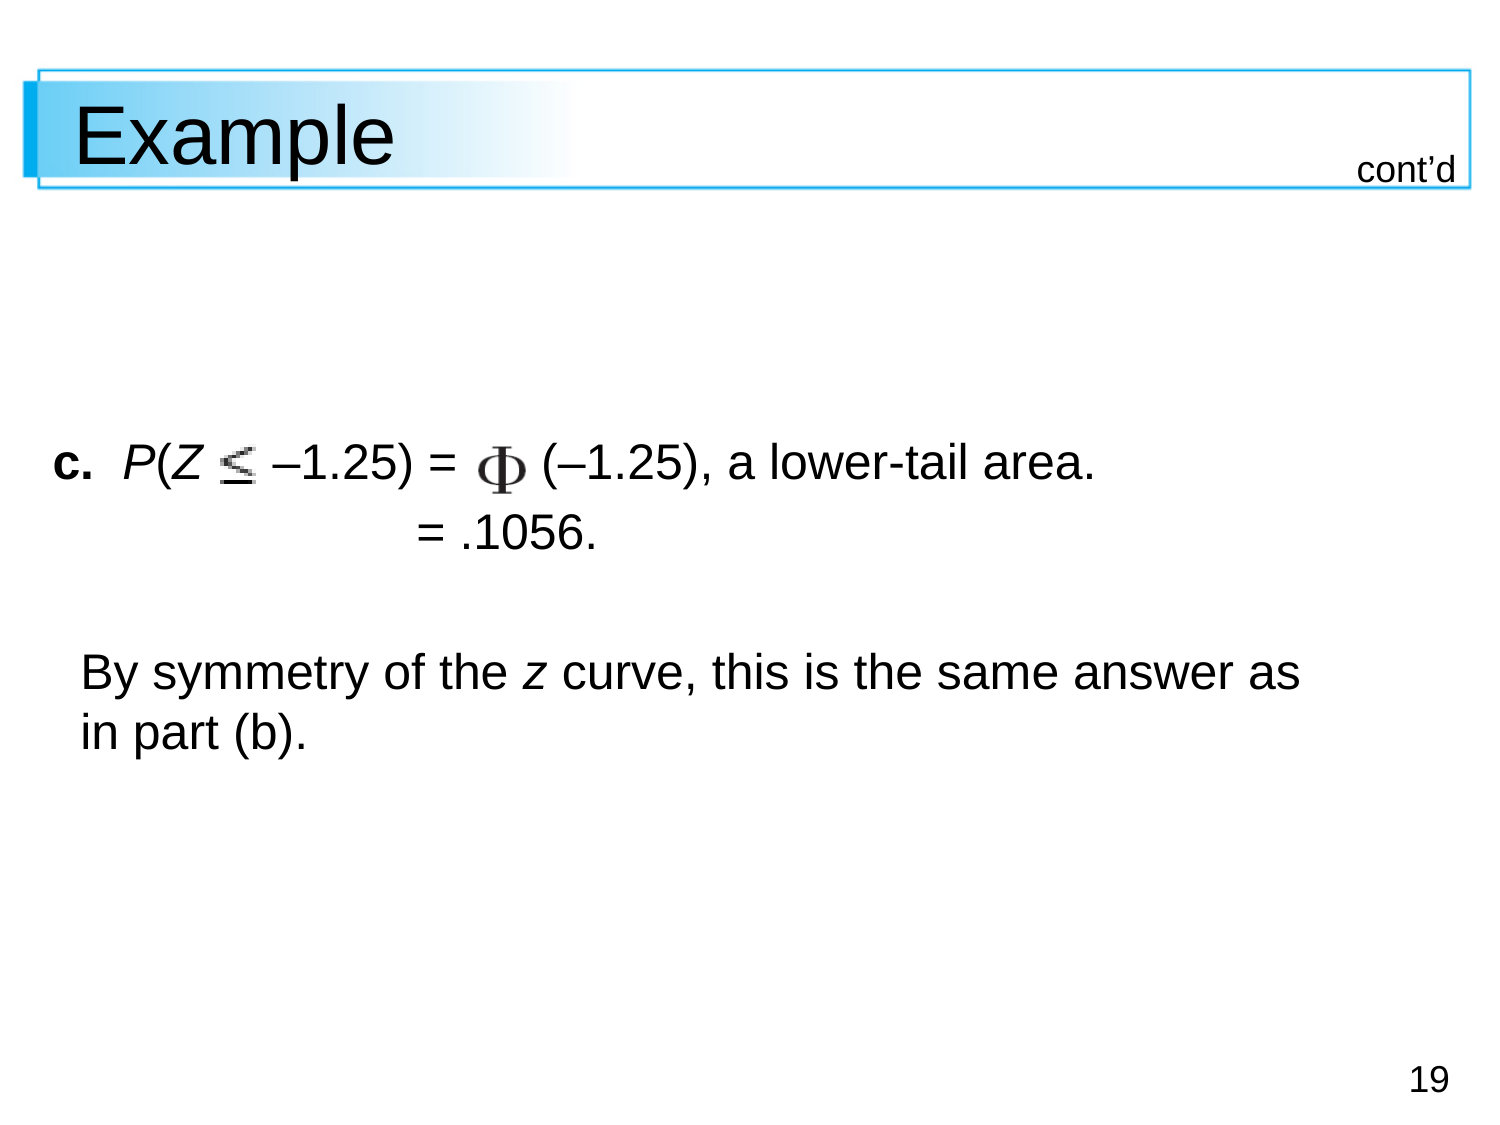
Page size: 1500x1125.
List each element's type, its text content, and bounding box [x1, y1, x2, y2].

picture [14, 62, 58, 200]
picture [1409, 62, 1476, 137]
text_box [212, 437, 261, 488]
list c. P(Z –1.25) = (–1.25), a lower-tail area. = .1056. By symmetry of the z curve, this is the same answer as in part (b). [37, 212, 1425, 1103]
picture [474, 437, 529, 499]
text_box cont’d [1341, 137, 1480, 221]
title Example [58, 37, 1409, 212]
